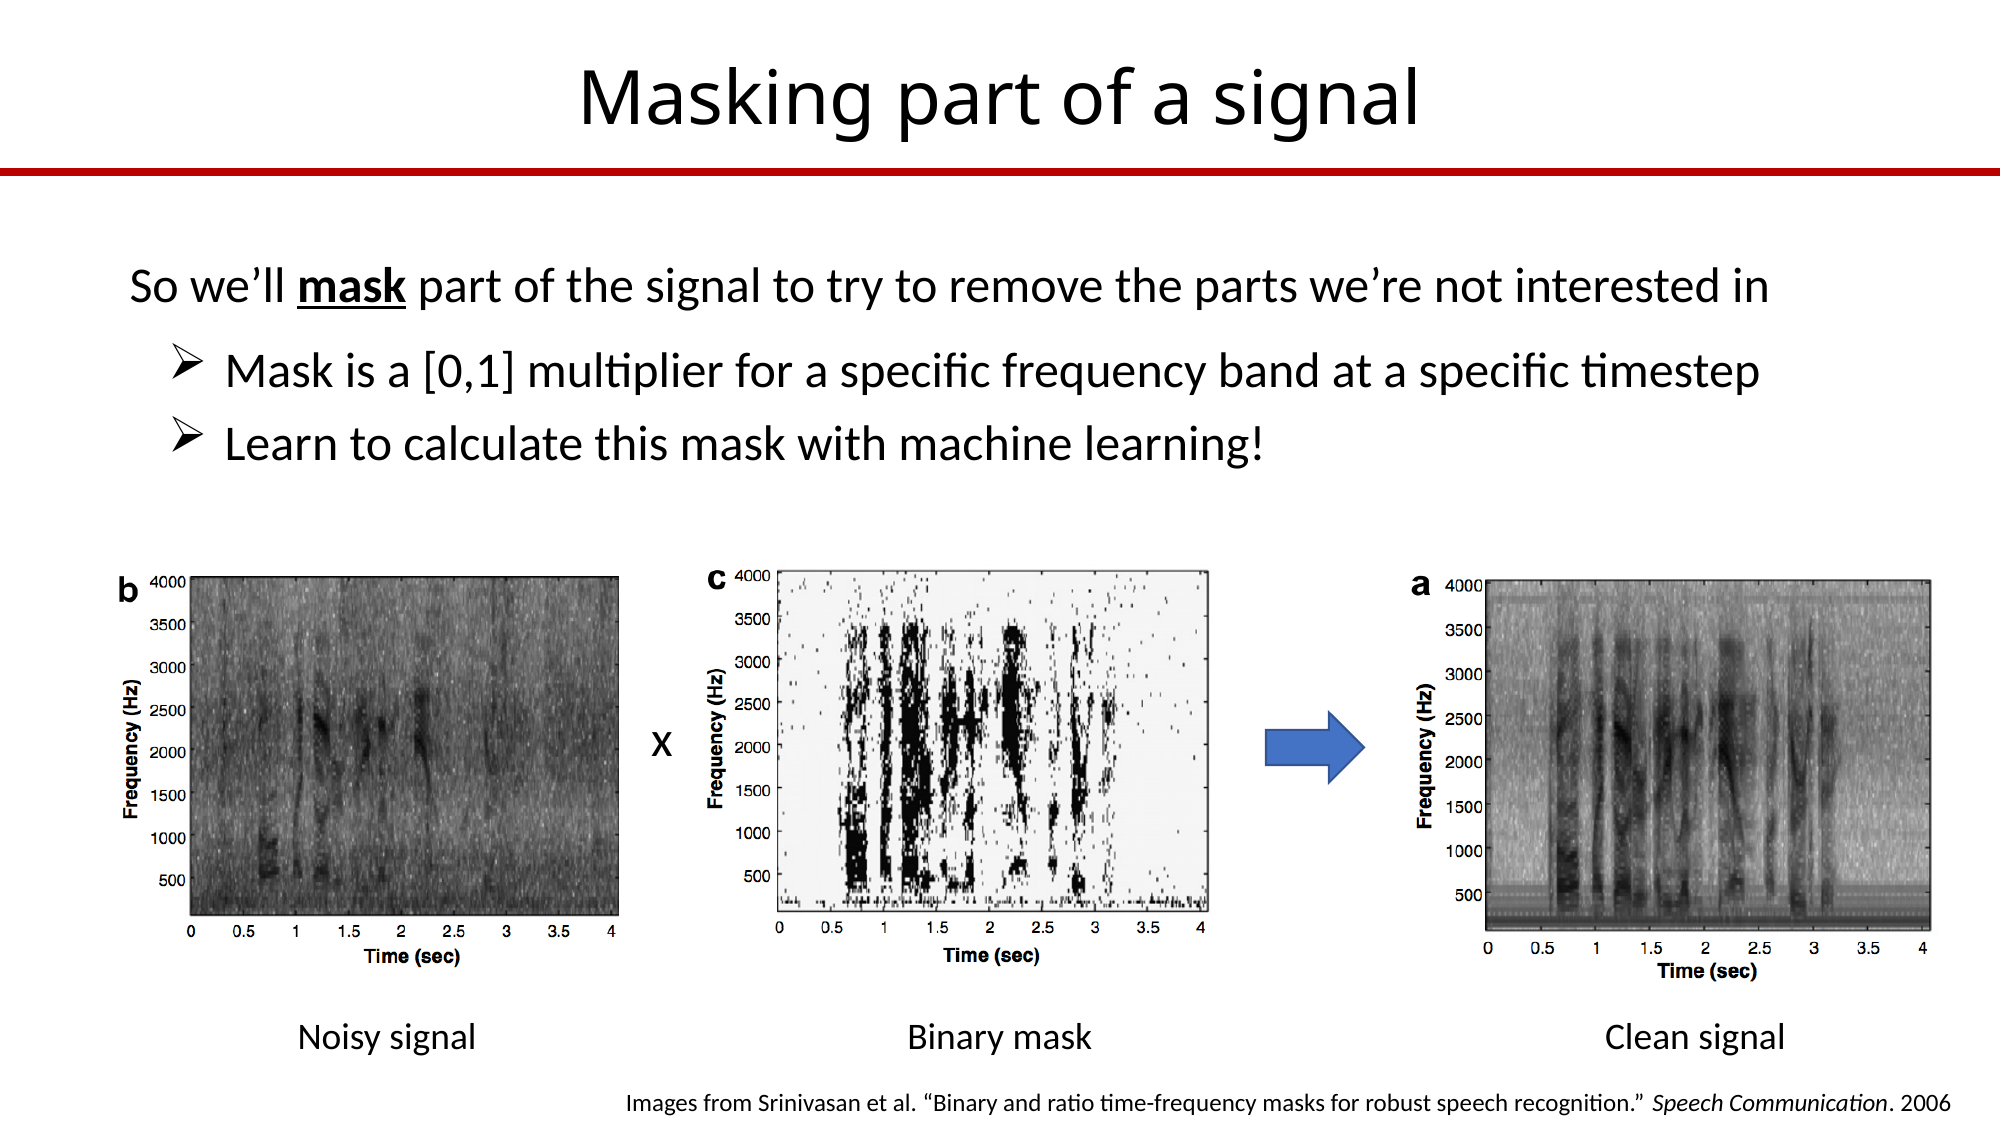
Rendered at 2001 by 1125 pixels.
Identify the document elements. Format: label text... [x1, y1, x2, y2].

text_box Images from Srinivasan et al. “Binary and ratio time-frequency masks for robust speech recognition.” Speech Communication. 2006 [610, 1079, 1967, 1125]
text_box Clean signal [1590, 1005, 1801, 1065]
picture [680, 554, 1249, 984]
text_box Binary mask [892, 1004, 1108, 1065]
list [107, 554, 668, 984]
text_box x [668, 698, 680, 774]
text_box [1264, 709, 1366, 786]
text_box So we’ll mask part of the signal to try to remove the parts we’re not interested in Mask is a [0,1] multiplier for a specific frequency band at a specific timestep Learn to calculate this mask with machine learning! [114, 245, 1786, 478]
text_box Noisy signal [282, 1004, 492, 1065]
picture [1381, 554, 1972, 1005]
title Masking part of a signal [137, 50, 1863, 150]
